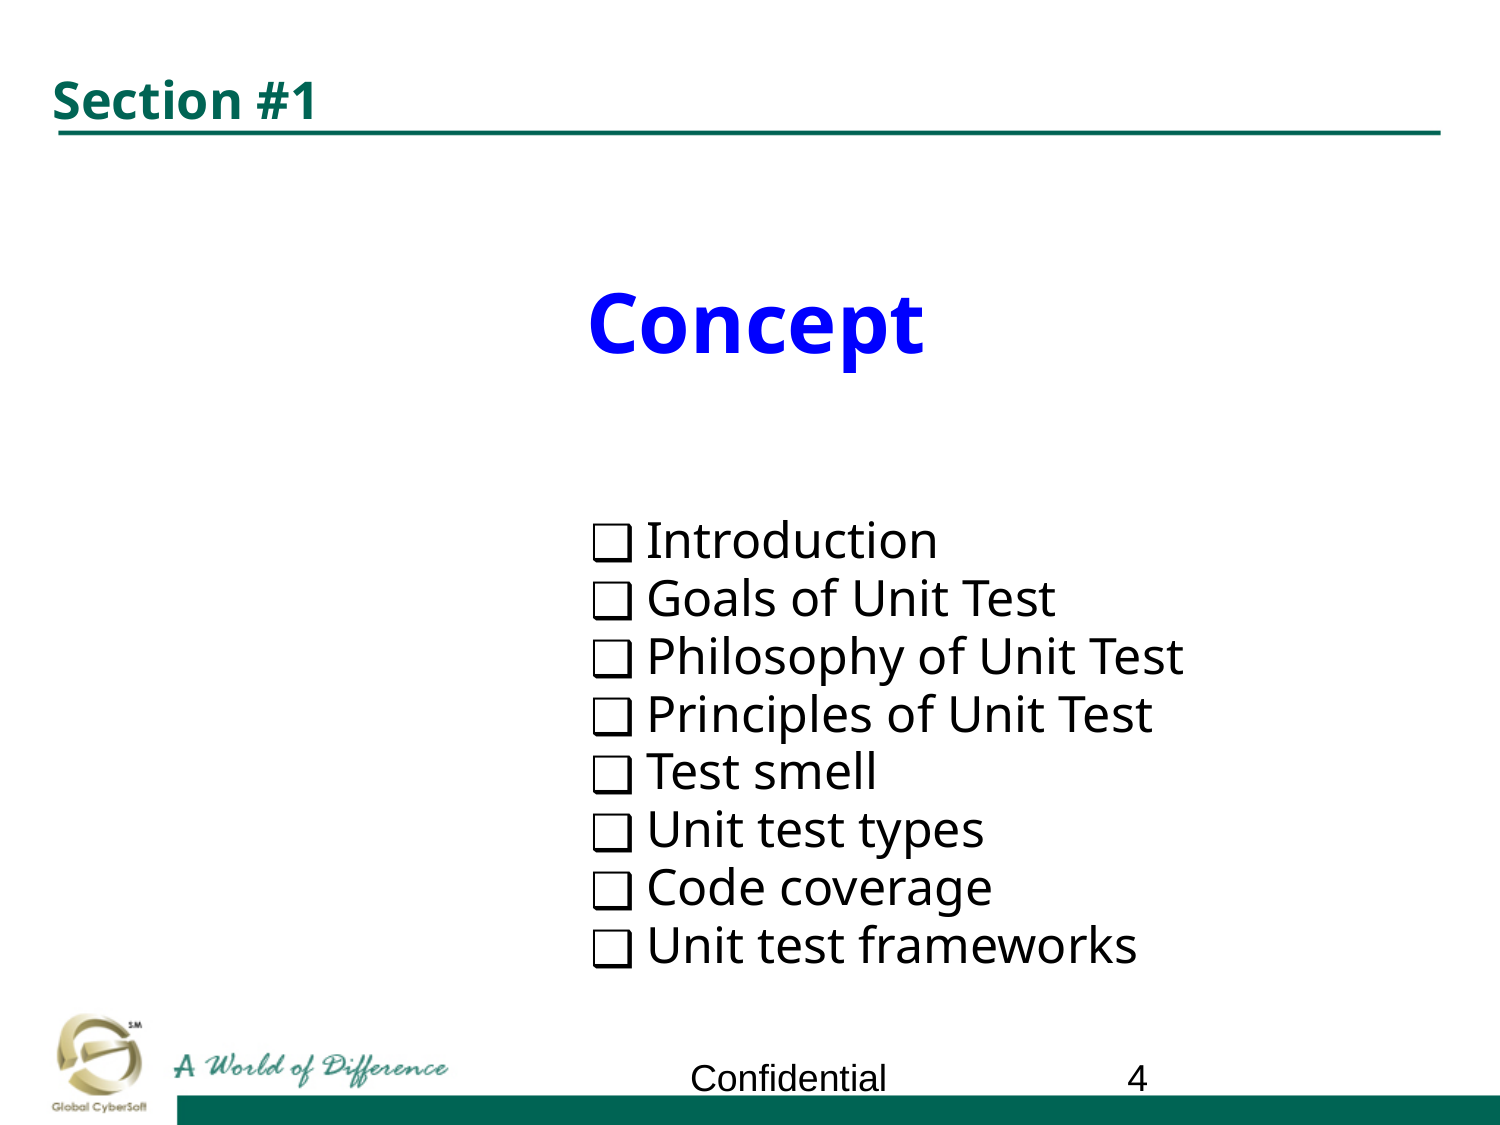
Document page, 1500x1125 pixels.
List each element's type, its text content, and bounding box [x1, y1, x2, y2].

slide_number ‹#› [1150, 1046, 1463, 1125]
list Introduction Goals of Unit Test Philosophy of Unit Test Principles of Unit Test Test smell Unit test types Code coverage Unit test frameworks [575, 512, 1463, 1025]
text_box Concept [187, 262, 1325, 378]
picture [0, 0, 1500, 1125]
footer Confidential [675, 1046, 1150, 1125]
title Section #1 [37, 37, 1463, 138]
